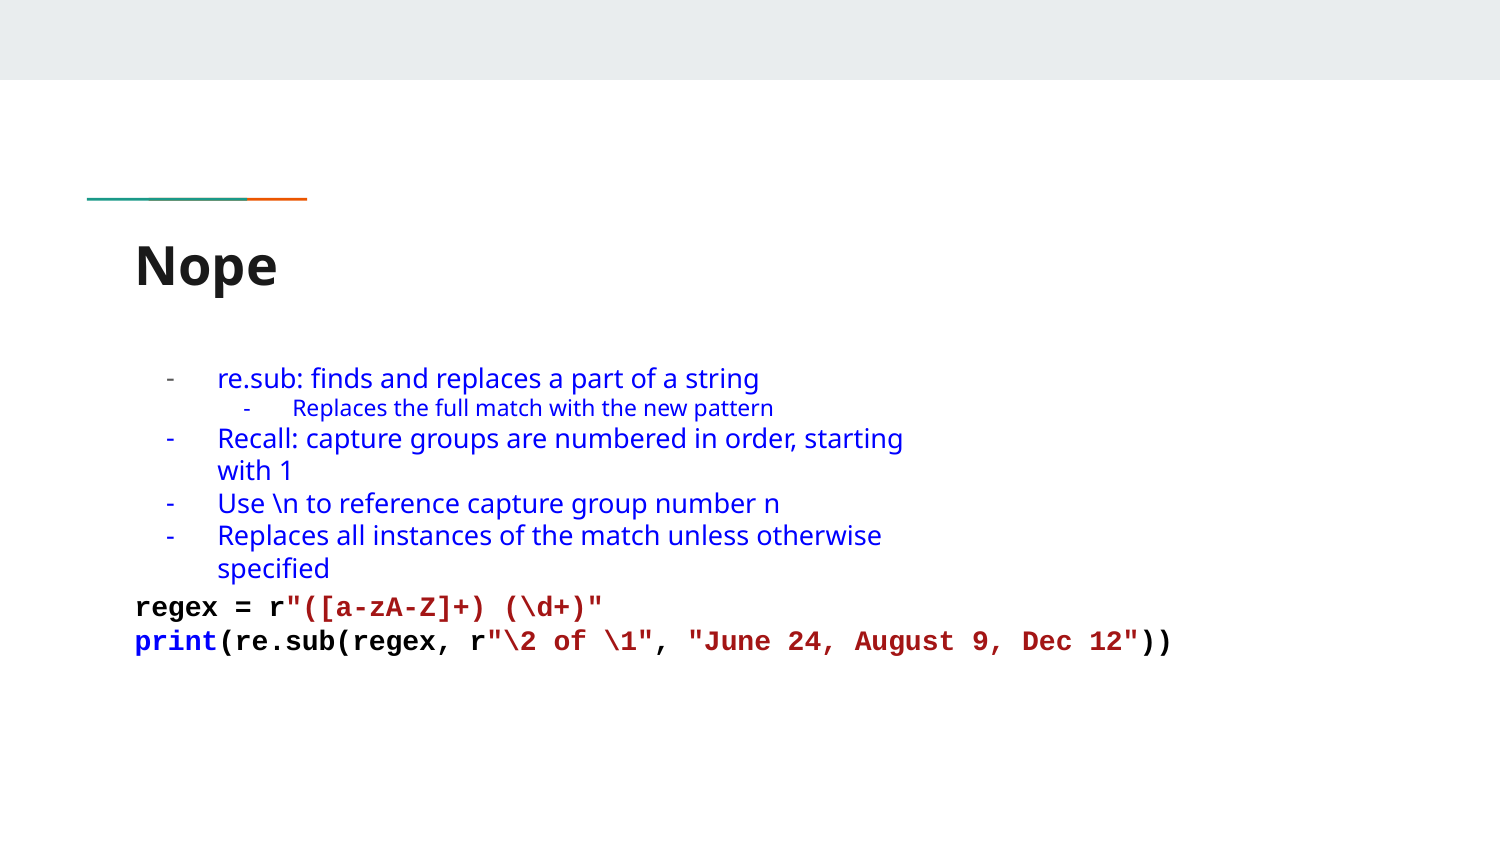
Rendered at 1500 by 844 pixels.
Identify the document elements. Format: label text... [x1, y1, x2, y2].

title Nope [119, 216, 1381, 305]
list regex = r"([a-zA-Z]+) (\d+)" print(re.sub(regex, r"\2 of \1", "June 24, August 9, Dec 12")) [119, 573, 1231, 630]
list re.sub: finds and replaces a part of a string Replaces the full match with the new pattern Recall: capture groups are numbered in order, starting with 1 Use \n to reference capture group number n Replaces all instances of the match unless otherwise specified [127, 346, 972, 536]
